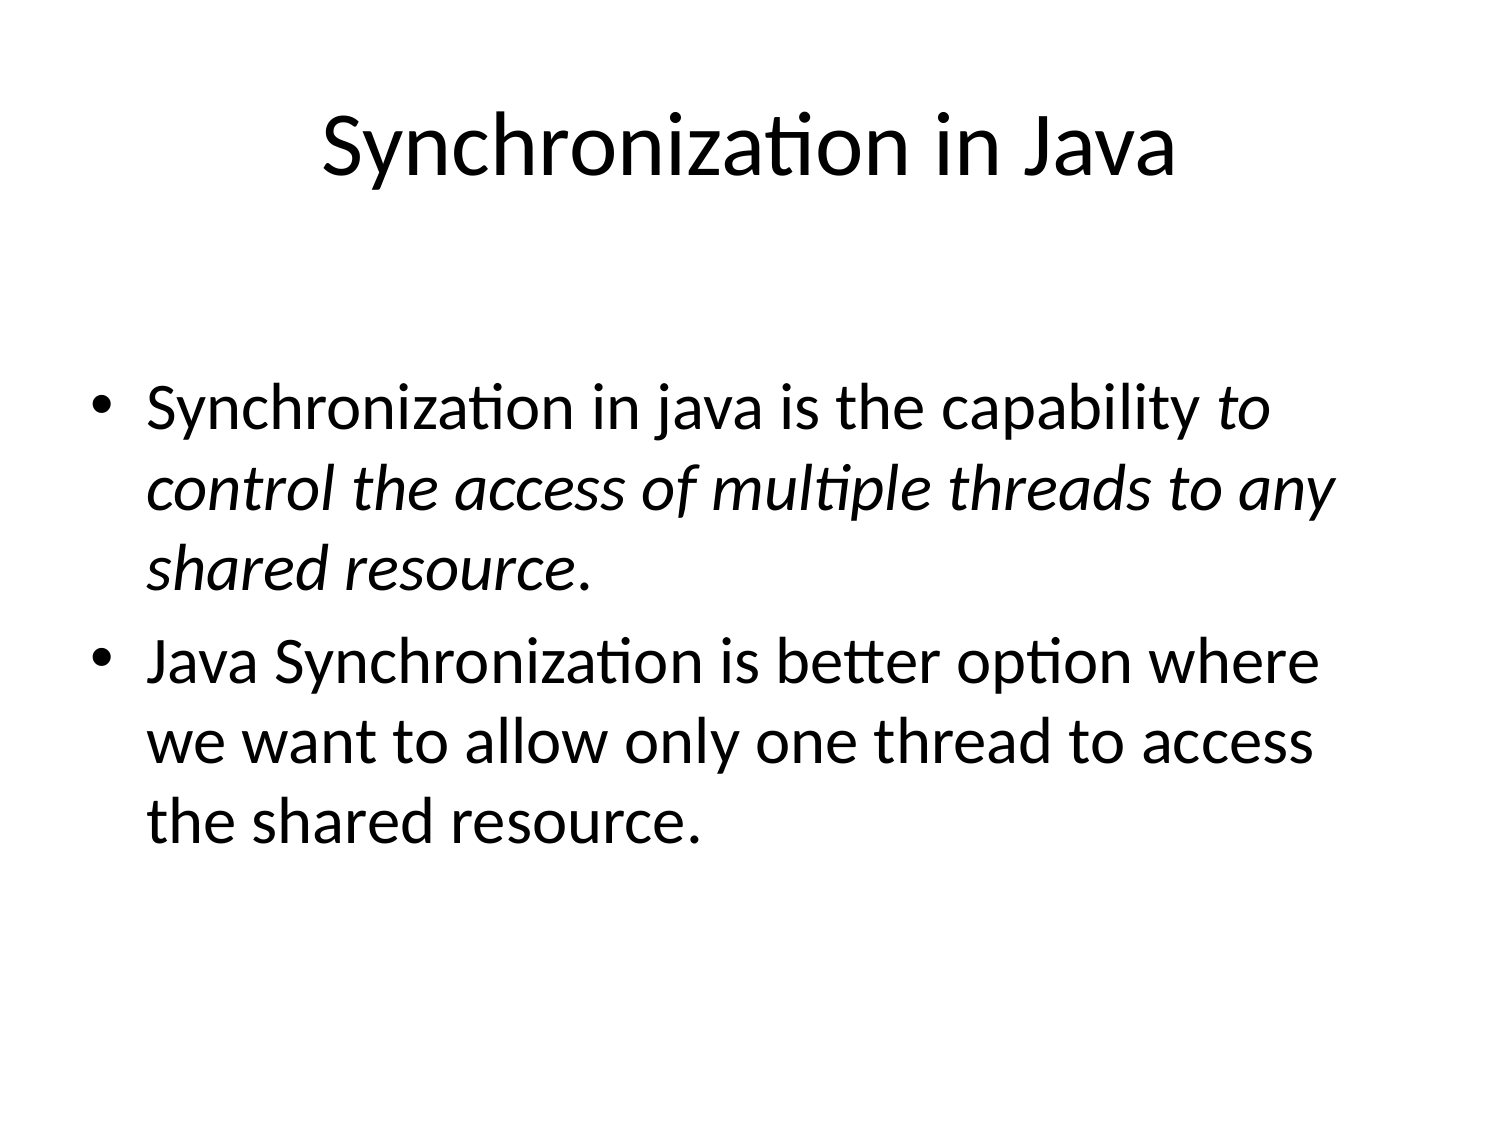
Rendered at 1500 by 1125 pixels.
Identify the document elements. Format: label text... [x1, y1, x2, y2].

list Synchronization in java is the capability to control the access of multiple threads to any shared resource. Java Synchronization is better option where we want to allow only one thread to access the shared resource. [75, 262, 1425, 1005]
title Synchronization in Java [75, 45, 1425, 233]
